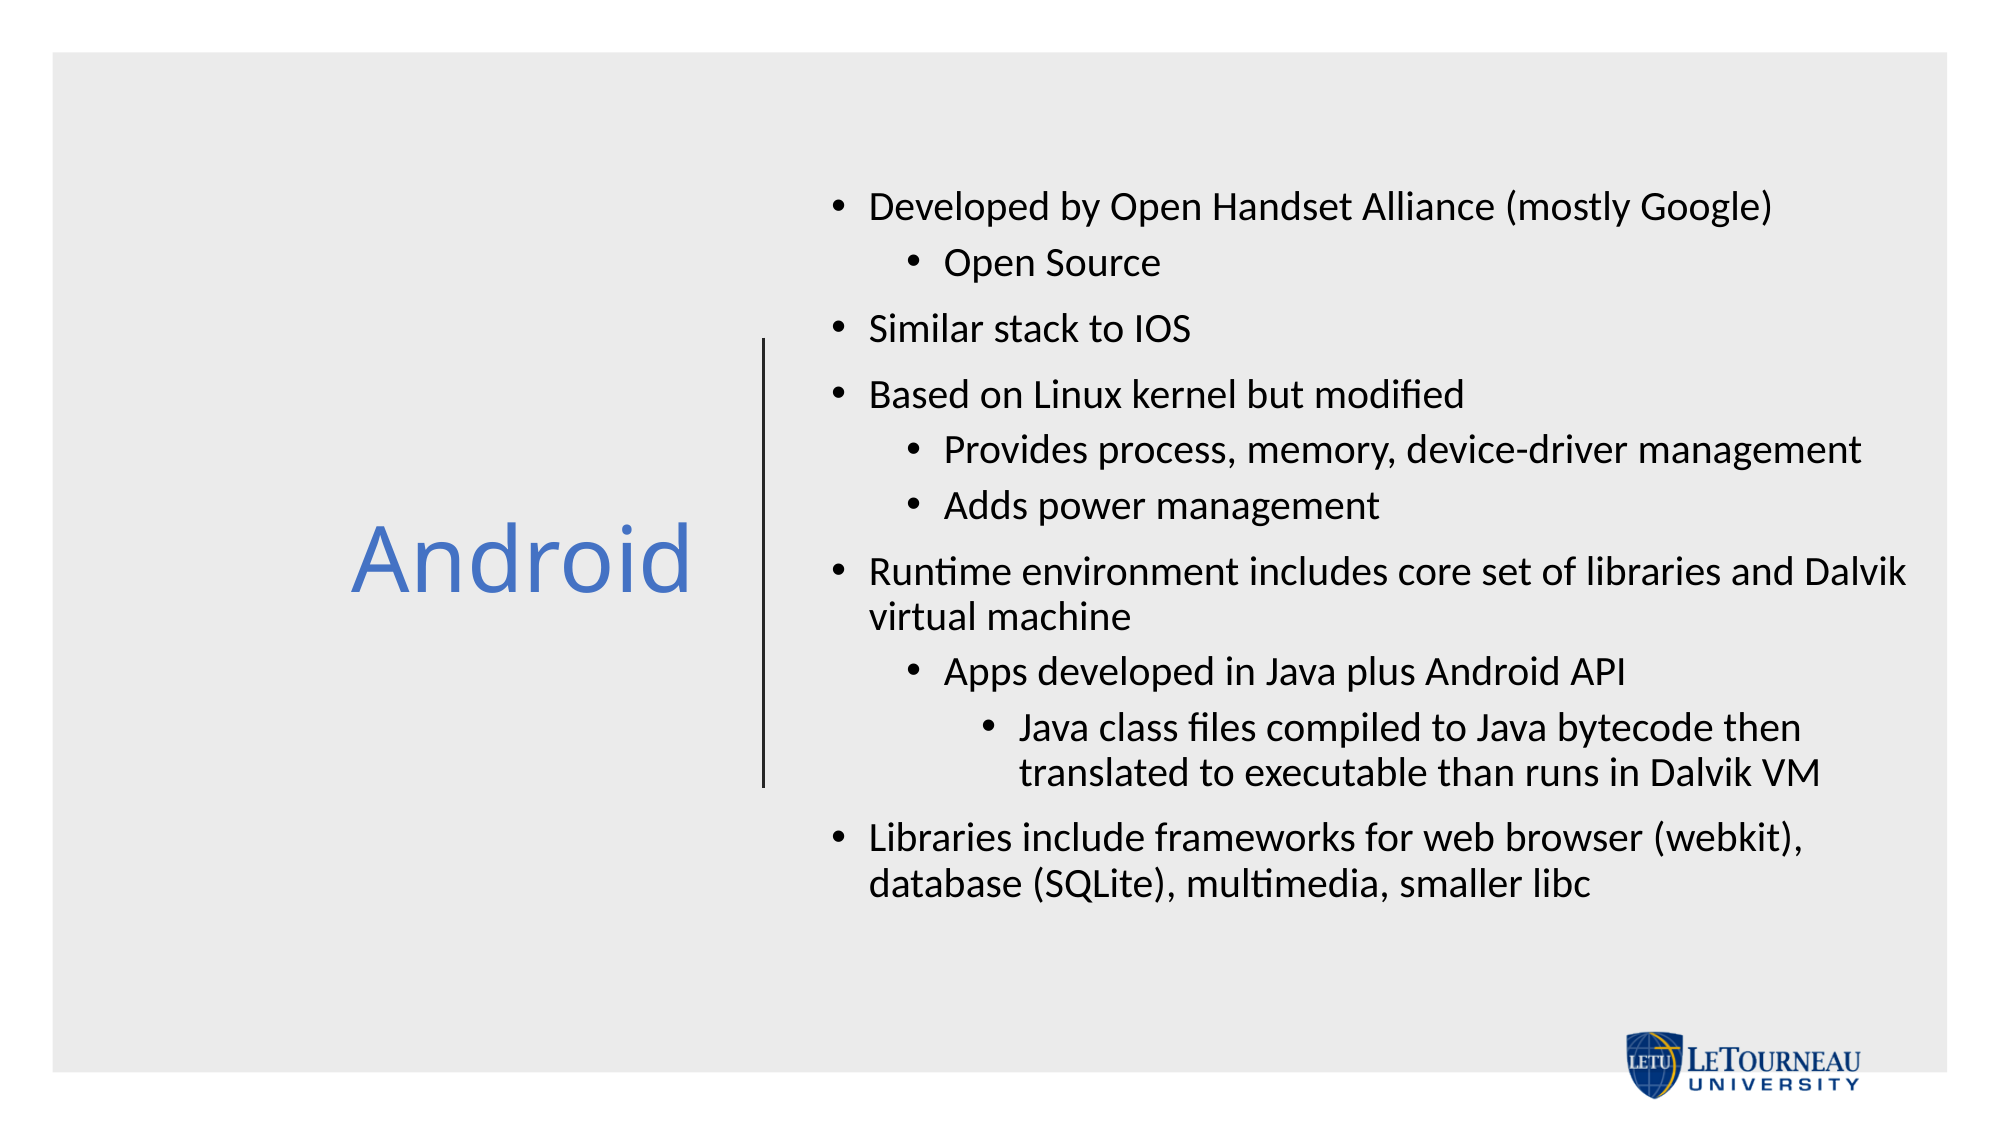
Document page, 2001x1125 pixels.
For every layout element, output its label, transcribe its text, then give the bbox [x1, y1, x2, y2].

list Developed by Open Handset Alliance (mostly Google) Open Source Similar stack to IOS Based on Linux kernel but modified Provides process, memory, device-driver management Adds power management Runtime environment includes core set of libraries and Dalvik virtual machine Apps developed in Java plus Android API Java class files compiled to Java bytecode then translated to executable than runs in Dalvik VM Libraries include frameworks for web browser (webkit), database (SQLite), multimedia, smaller libc [816, 104, 1948, 1052]
text_box [52, 51, 1948, 1073]
picture [1623, 1073, 1863, 1105]
title Android [137, 158, 711, 967]
